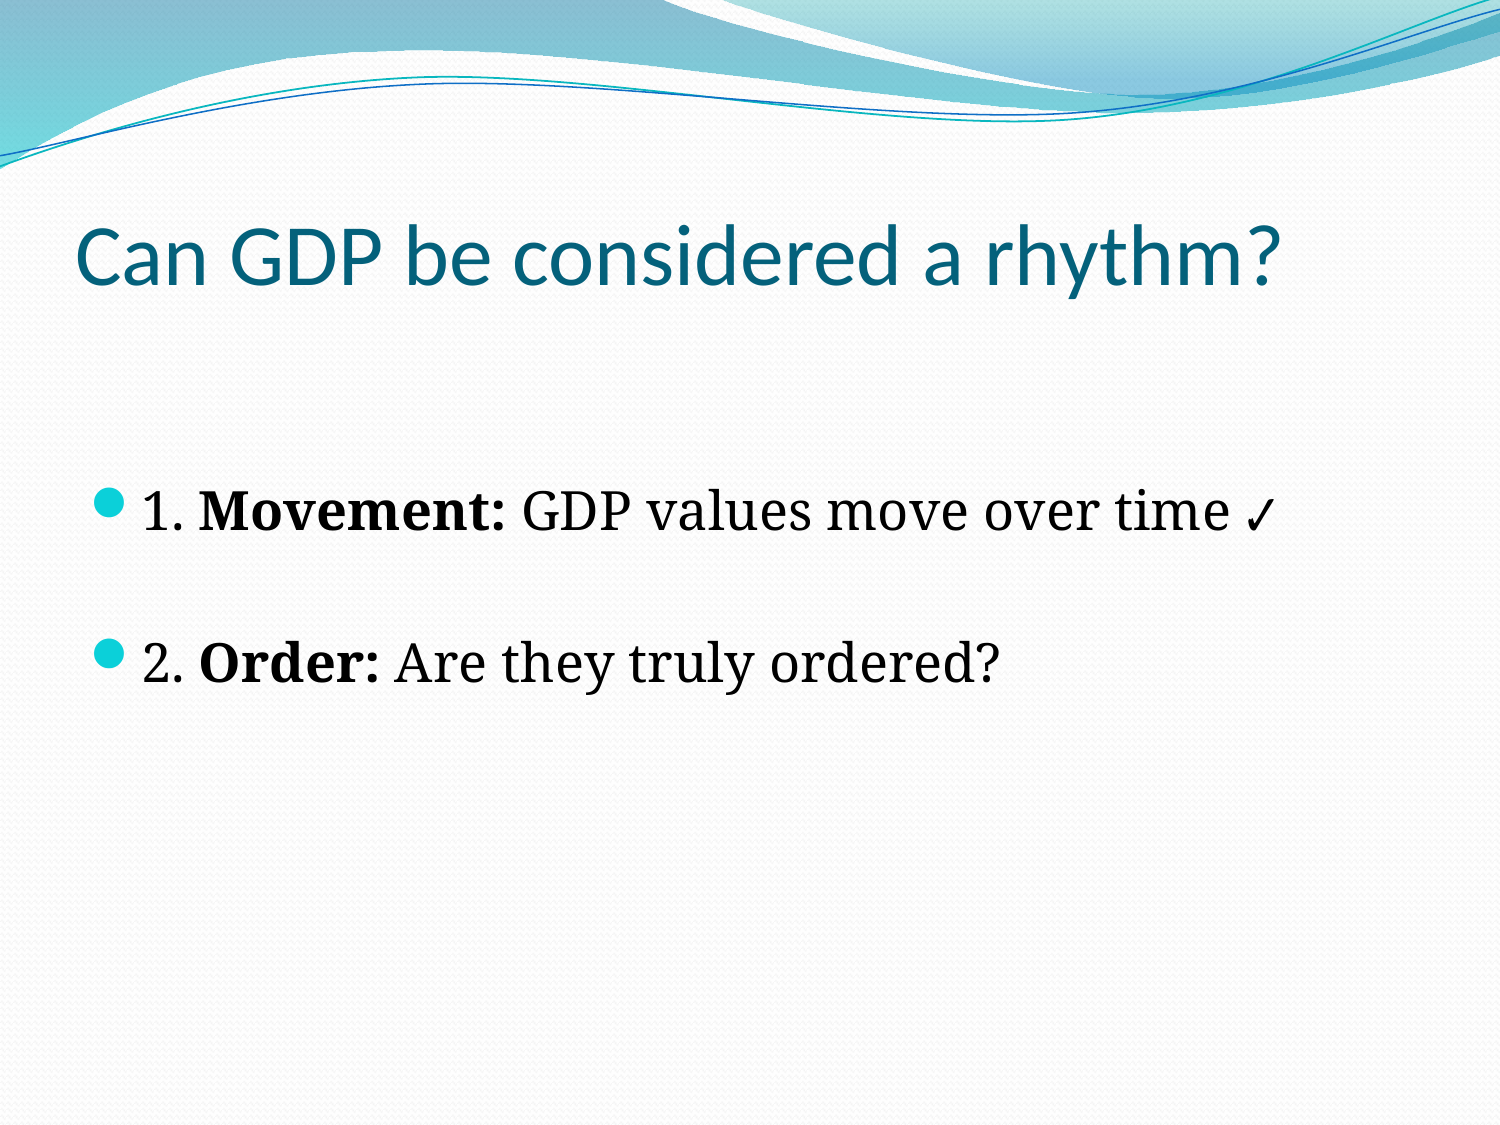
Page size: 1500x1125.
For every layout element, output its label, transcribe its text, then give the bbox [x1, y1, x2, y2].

title Can GDP be considered a rhythm? [75, 115, 1425, 303]
list 1. Movement: GDP values move over time ✔ 2. Order: Are they truly ordered? [75, 317, 1425, 1038]
